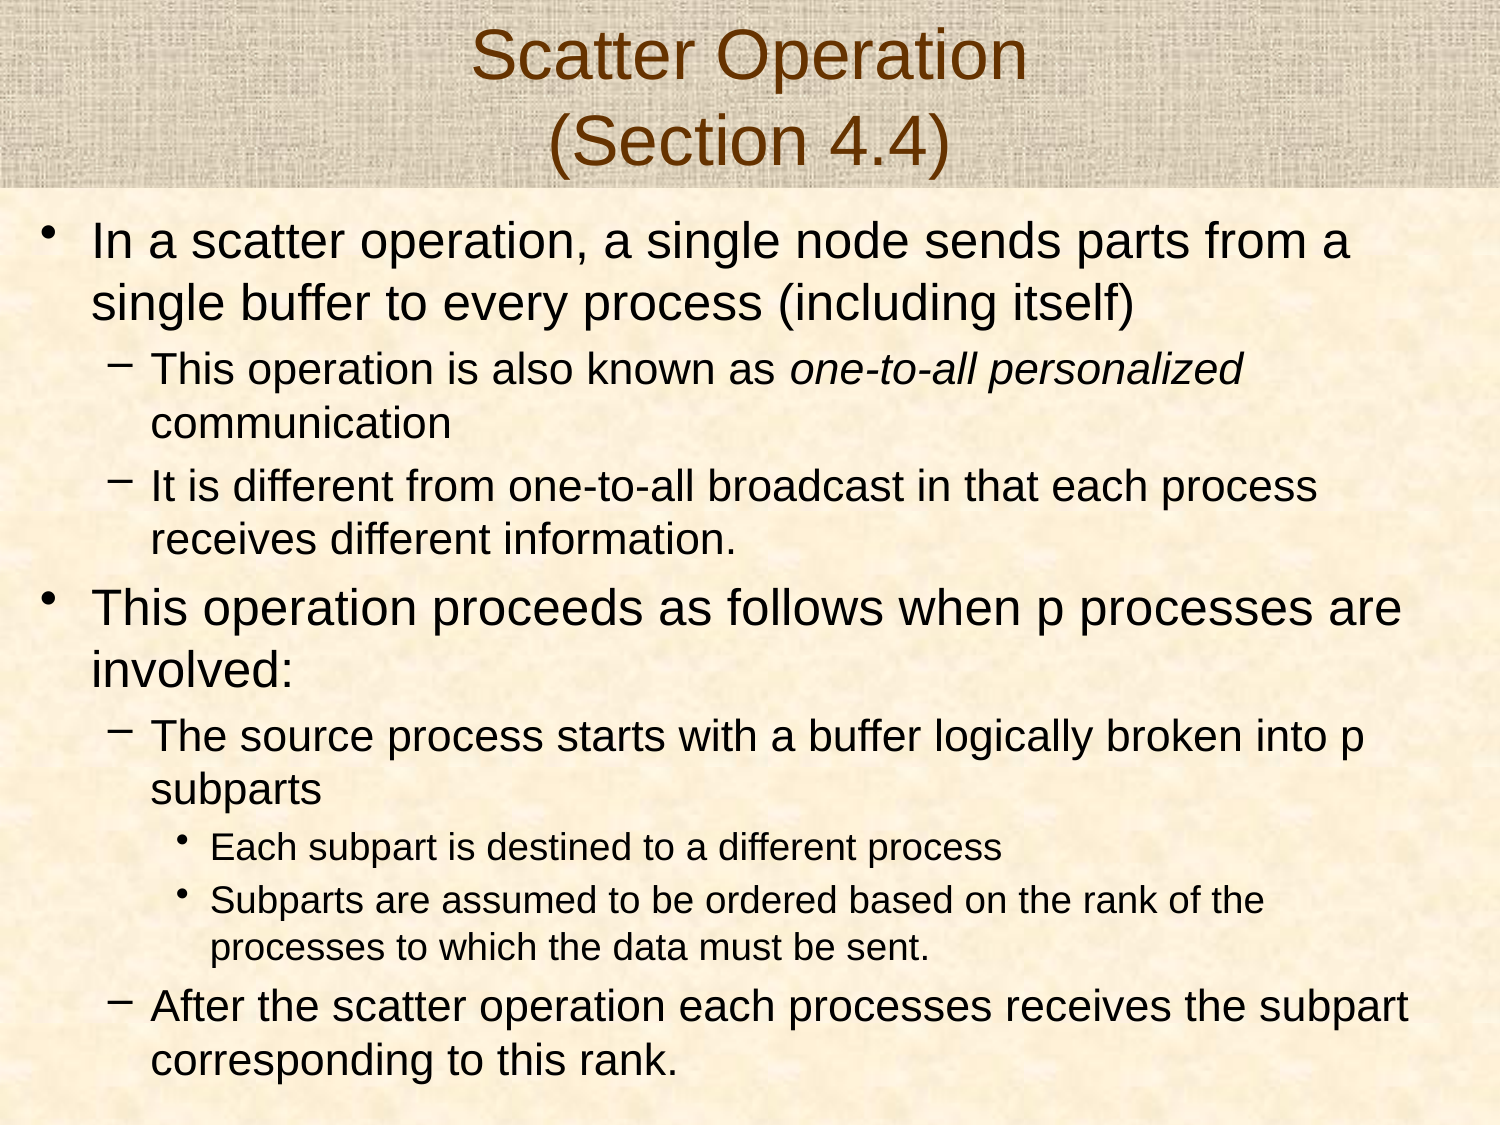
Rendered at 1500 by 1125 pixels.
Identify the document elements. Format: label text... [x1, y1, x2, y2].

picture [0, 188, 1500, 1125]
title Scatter Operation (Section 4.4) [0, 0, 1500, 188]
list In a scatter operation, a single node sends parts from a single buffer to every process (including itself) This operation is also known as one-to-all personalized communication It is different from one-to-all broadcast in that each process receives different information. This operation proceeds as follows when p processes are involved: The source process starts with a buffer logically broken into p subparts Each subpart is destined to a different process Subparts are assumed to be ordered based on the rank of the processes to which the data must be sent. After the scatter operation each processes receives the subpart corresponding to this rank. [24, 200, 1463, 1100]
